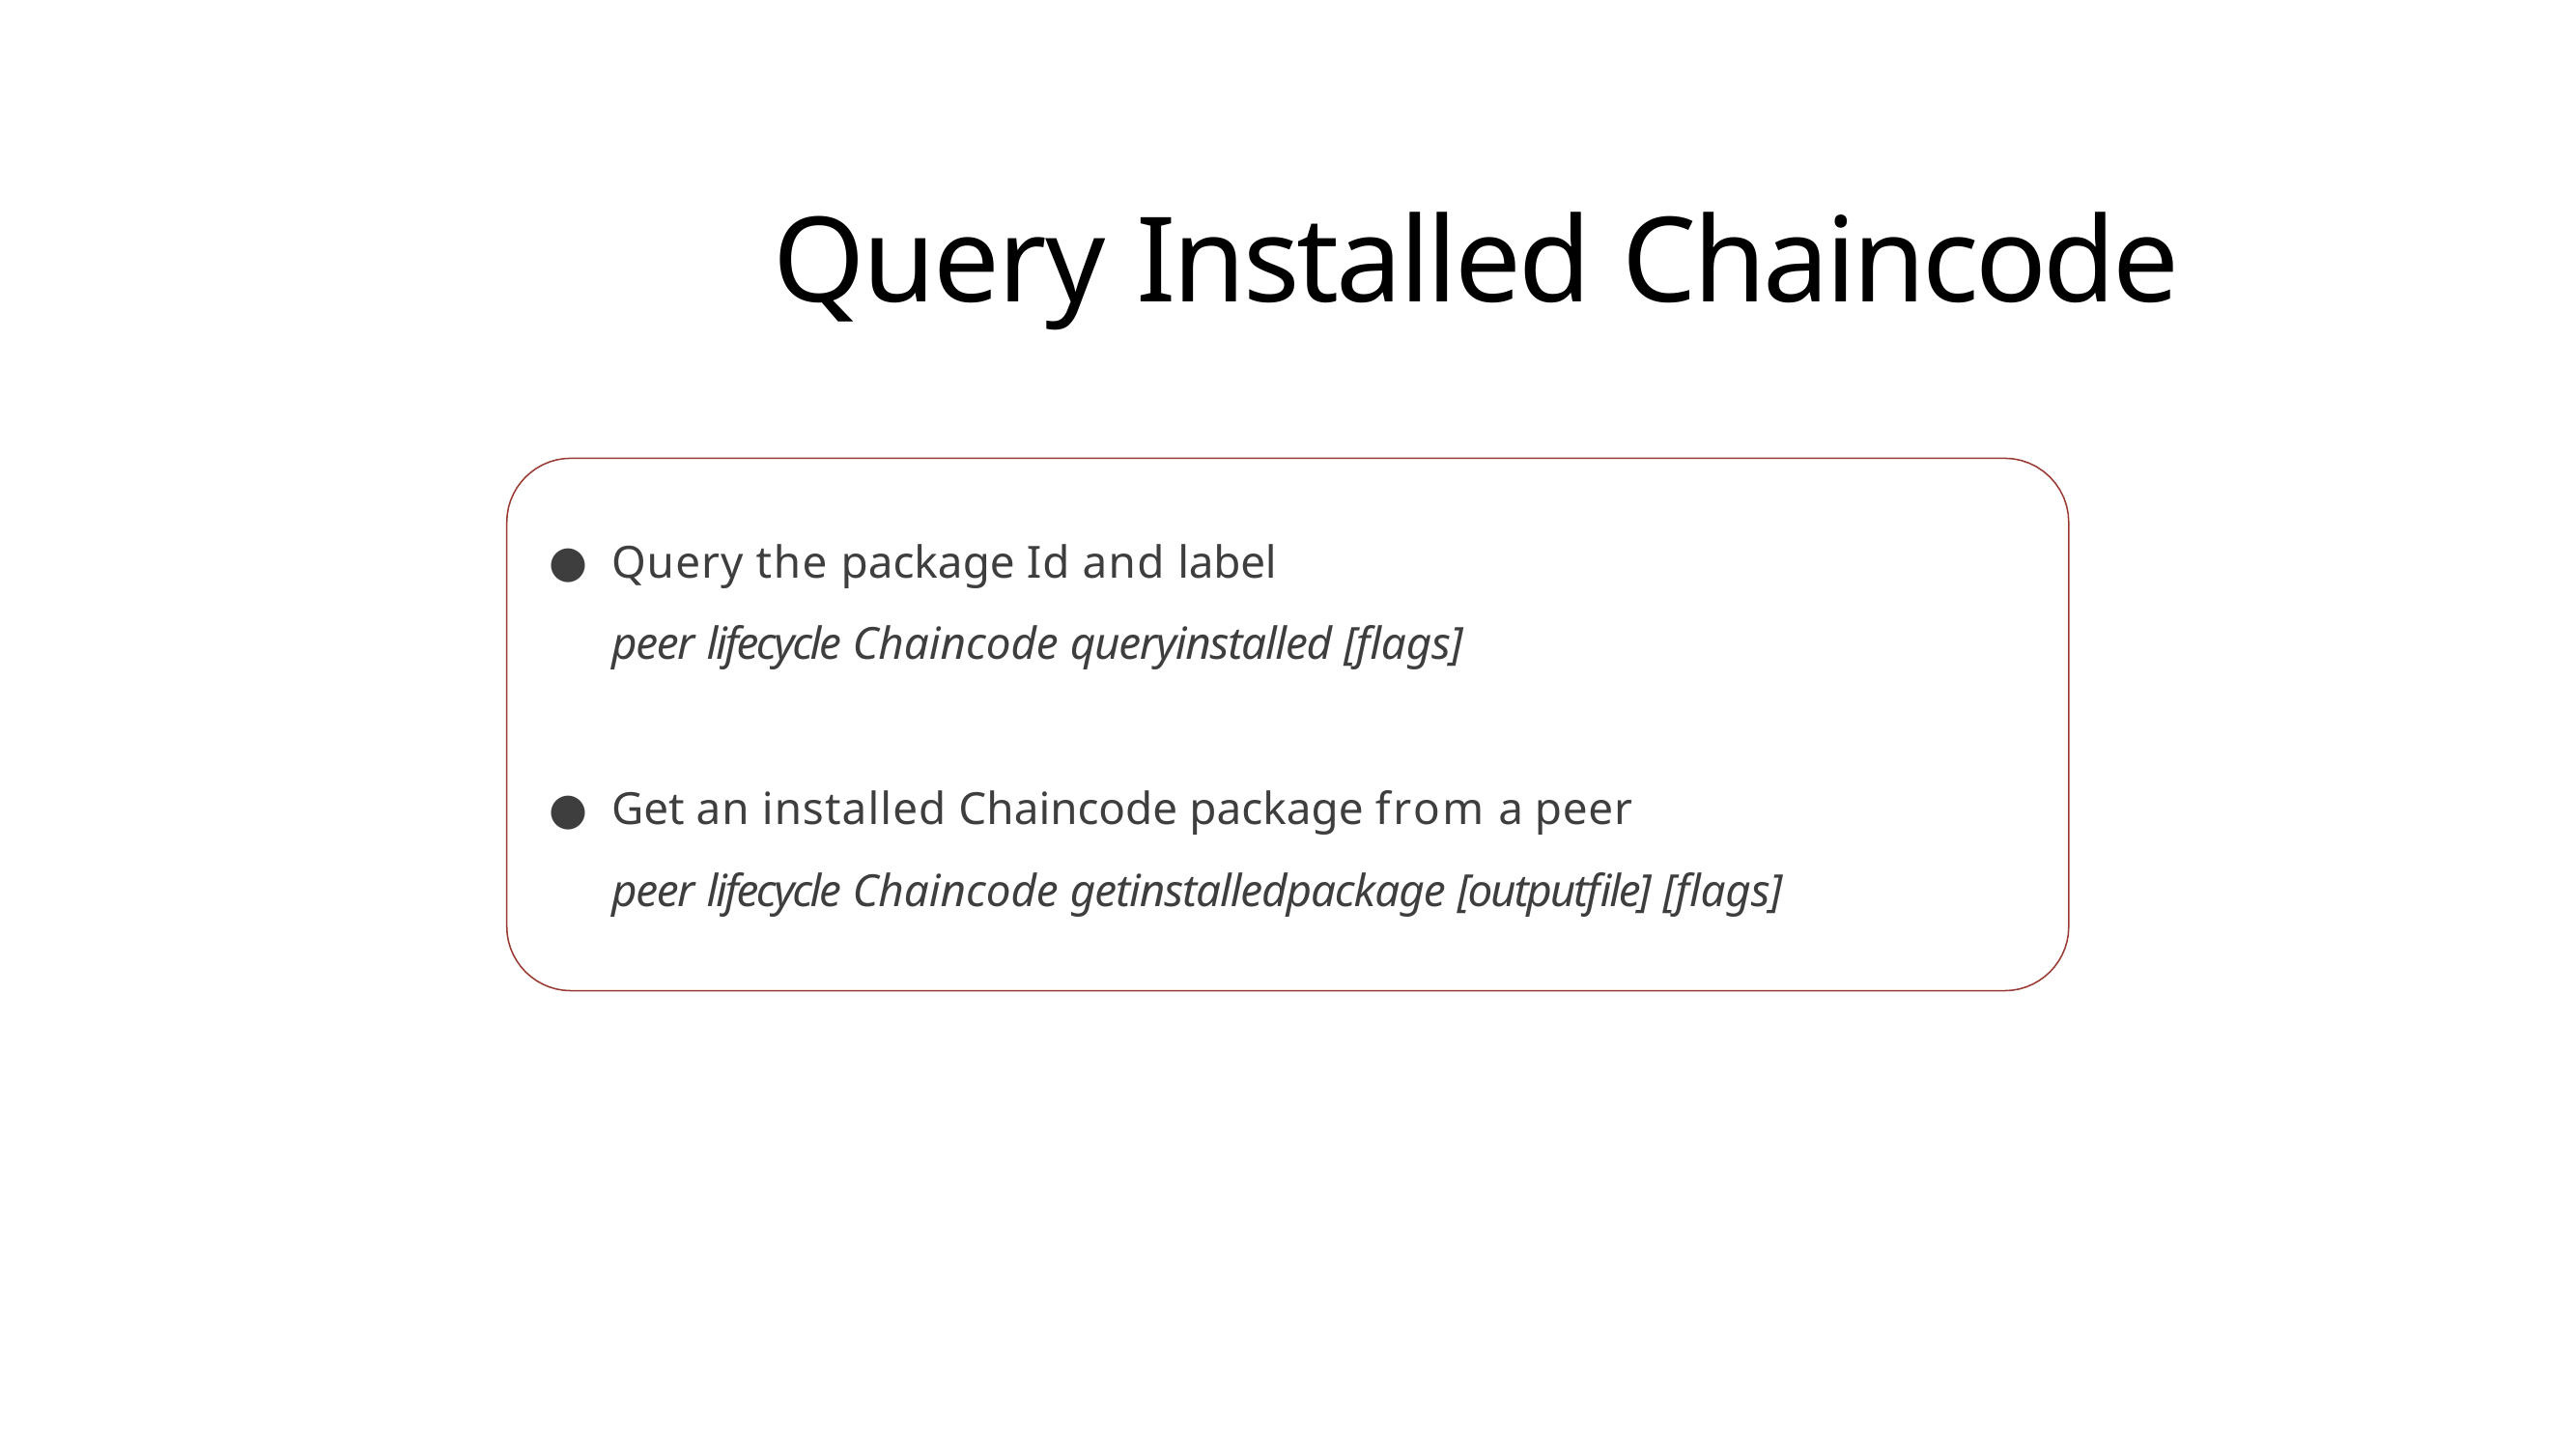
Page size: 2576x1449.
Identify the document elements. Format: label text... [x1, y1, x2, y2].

title Query Installed Chaincode [0, 106, 2218, 376]
text_box [506, 458, 2069, 991]
text_box Query the package Id and label peer lifecycle Chaincode queryinstalled [flags] Get an installed Chaincode package from a peer peer lifecycle Chaincode getinstalledpackage [outputfile] [flags] [546, 503, 1829, 916]
